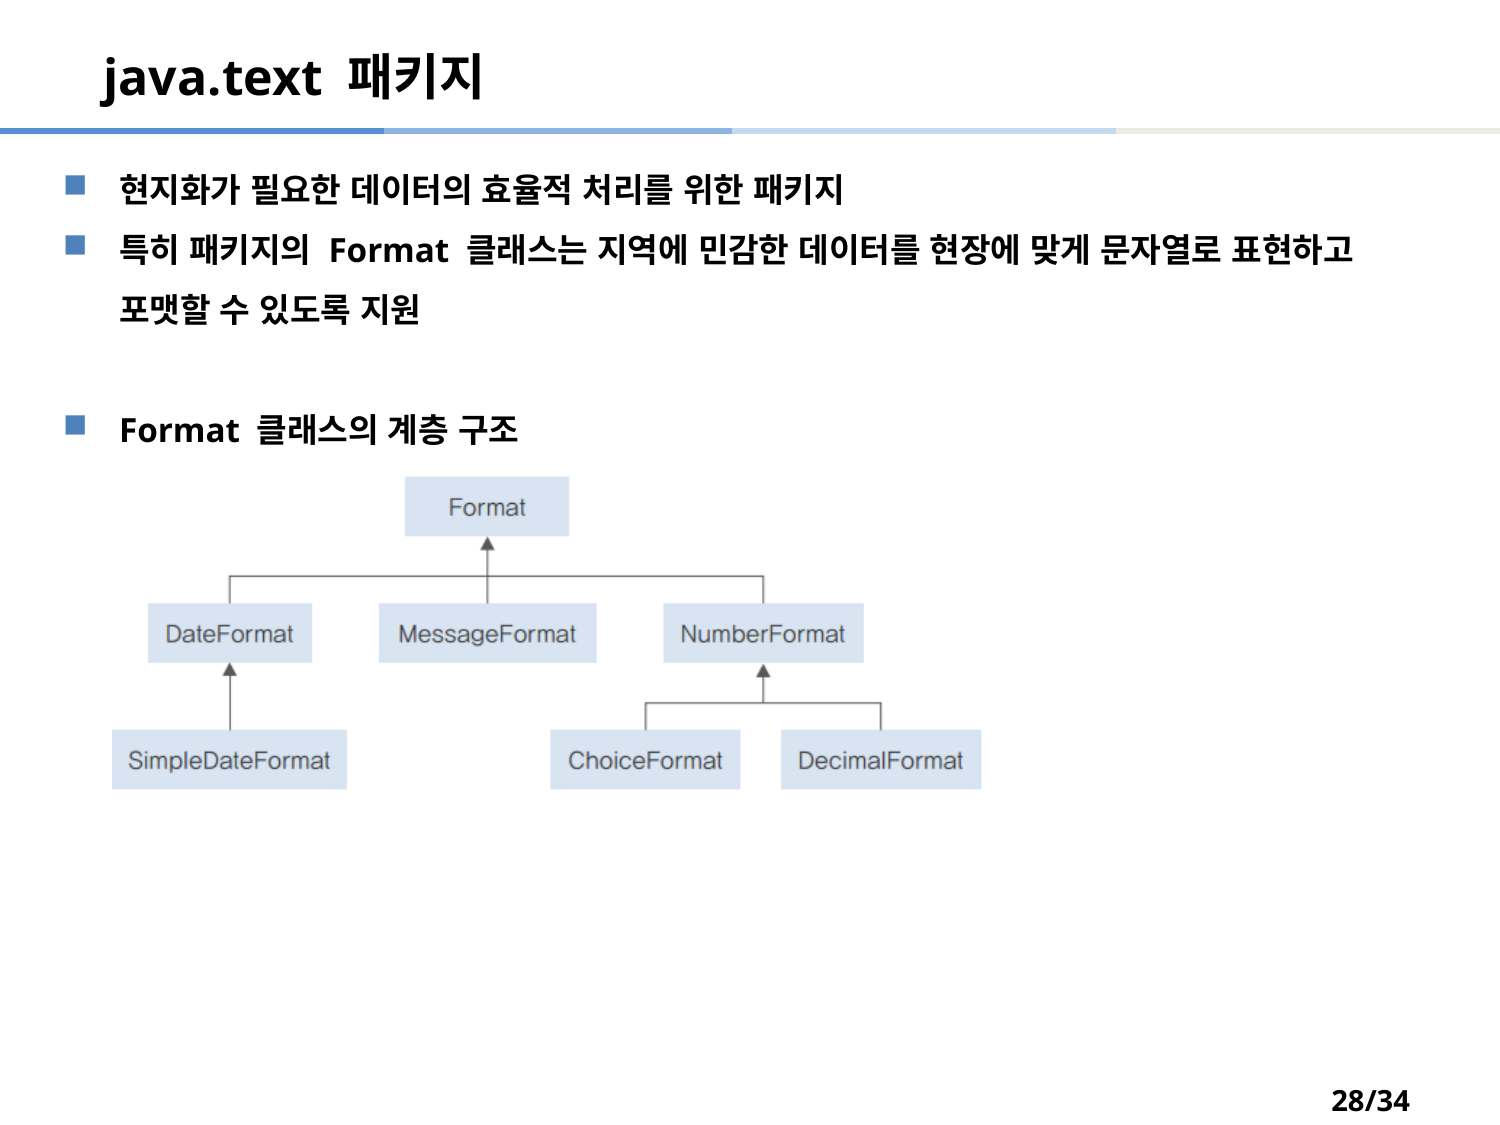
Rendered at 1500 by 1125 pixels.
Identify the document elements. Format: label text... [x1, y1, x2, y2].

list 현지화가 필요한 데이터의 효율적 처리를 위한 패키지 특히 패키지의 Format 클래스는 지역에 민감한 데이터를 현장에 맞게 문자열로 표현하고 포맷할 수 있도록 지원 Format 클래스의 계층 구조 [47, 141, 1436, 1083]
title java.text 패키지 [88, 30, 1330, 121]
picture [111, 471, 986, 795]
